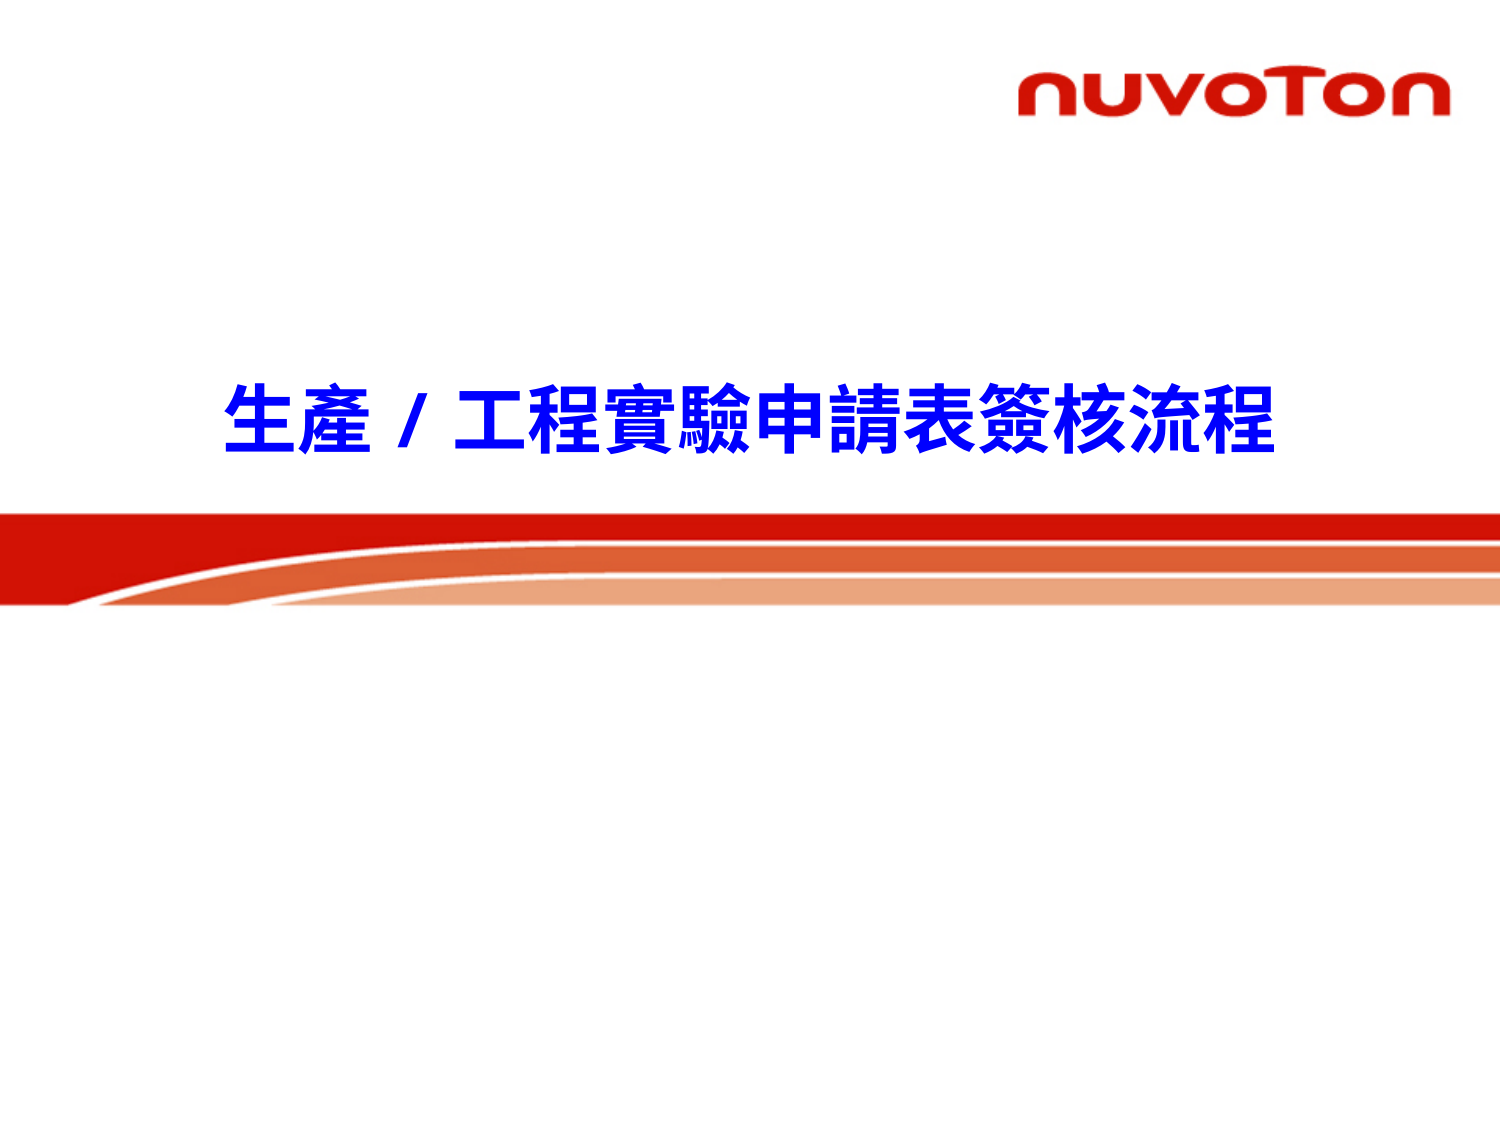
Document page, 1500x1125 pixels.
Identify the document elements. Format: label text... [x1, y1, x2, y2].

picture [0, 0, 1500, 1125]
title 生產/工程實驗申請表簽核流程 [75, 337, 1425, 471]
